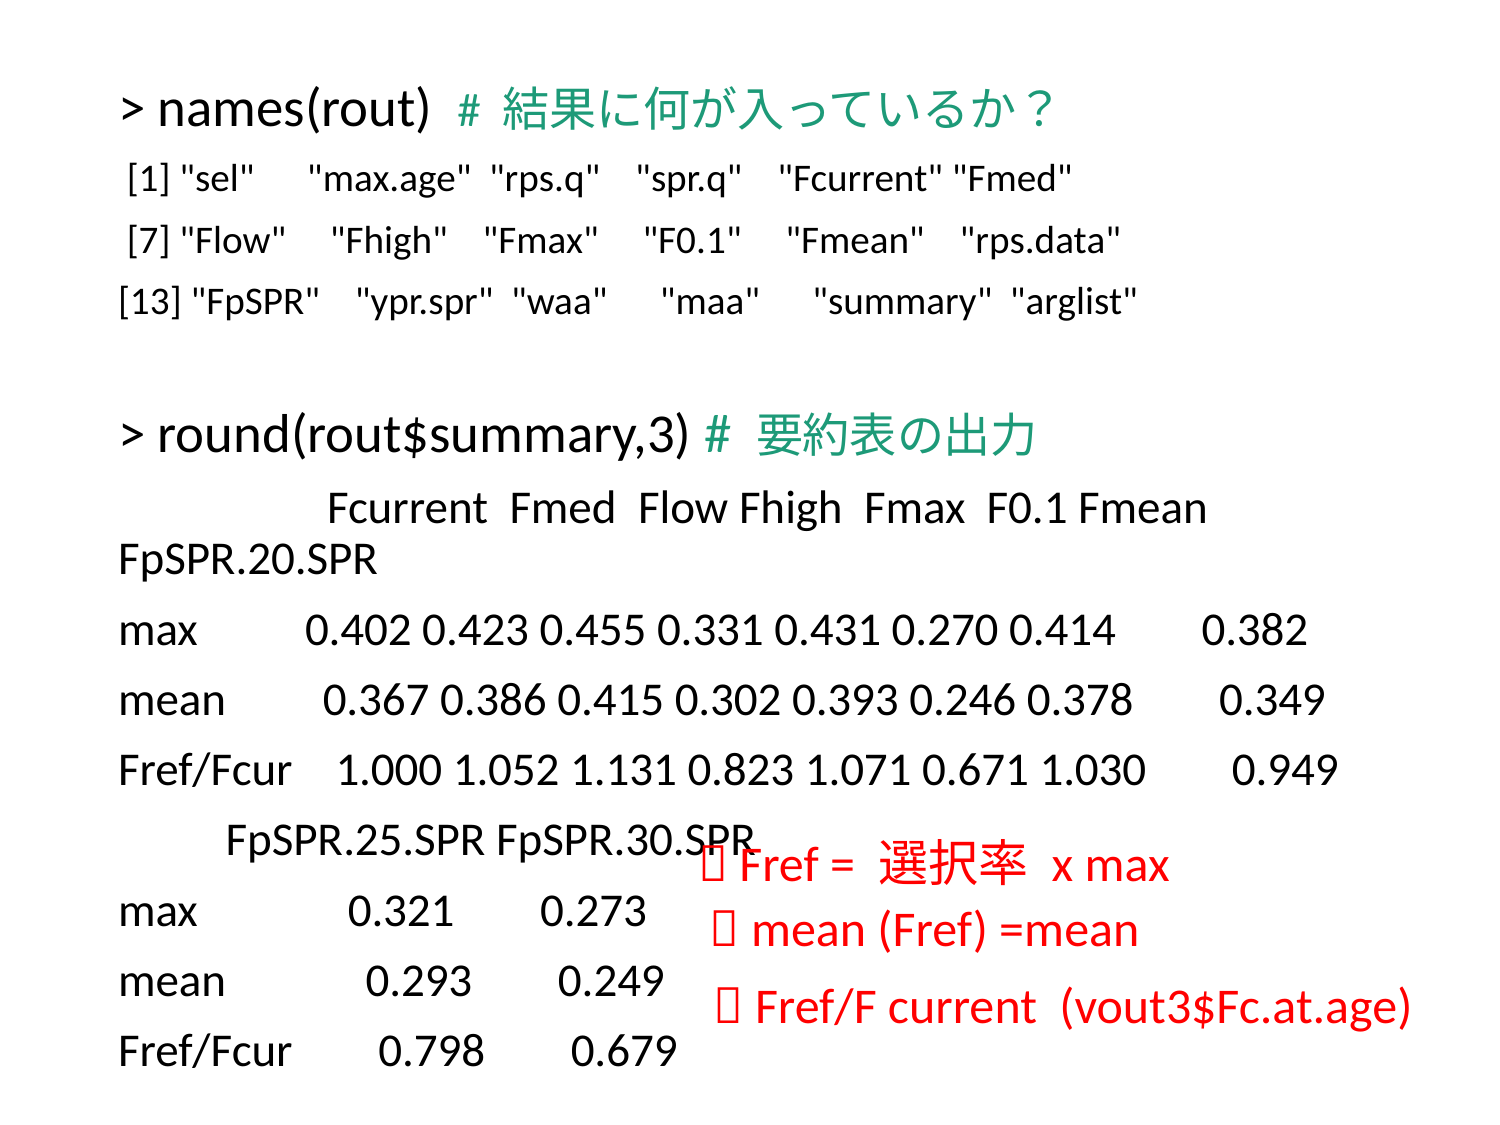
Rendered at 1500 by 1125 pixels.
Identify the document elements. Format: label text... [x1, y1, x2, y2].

text_box  Fref = 選択率 x max [683, 823, 1185, 899]
text_box  mean (Fref) =mean [695, 889, 1155, 965]
list > names(rout) # 結果に何が入っているか？ [1] "sel" "max.age" "rps.q" "spr.q" "Fcurrent" "Fmed" [7] "Flow" "Fhigh" "Fmax" "F0.1" "Fmean" "rps.data" [13] "FpSPR" "ypr.spr" "waa" "maa" "summary" "arglist" > round(rout$summary,3) # 要約表の出力 Fcurrent Fmed Flow Fhigh Fmax F0.1 Fmean FpSPR.20.SPR max 0.402 0.423 0.455 0.331 0.431 0.270 0.414 0.382 mean 0.367 0.386 0.415 0.302 0.393 0.246 0.378 0.349 Fref/Fcur 1.000 1.052 1.131 0.823 1.071 0.671 1.030 0.949 FpSPR.25.SPR FpSPR.30.SPR max 0.321 0.273 mean 0.293 0.249 Fref/Fcur 0.798 0.679 [103, 71, 1397, 1103]
text_box  Fref/F current (vout3$Fc.at.age) [698, 966, 1428, 1042]
